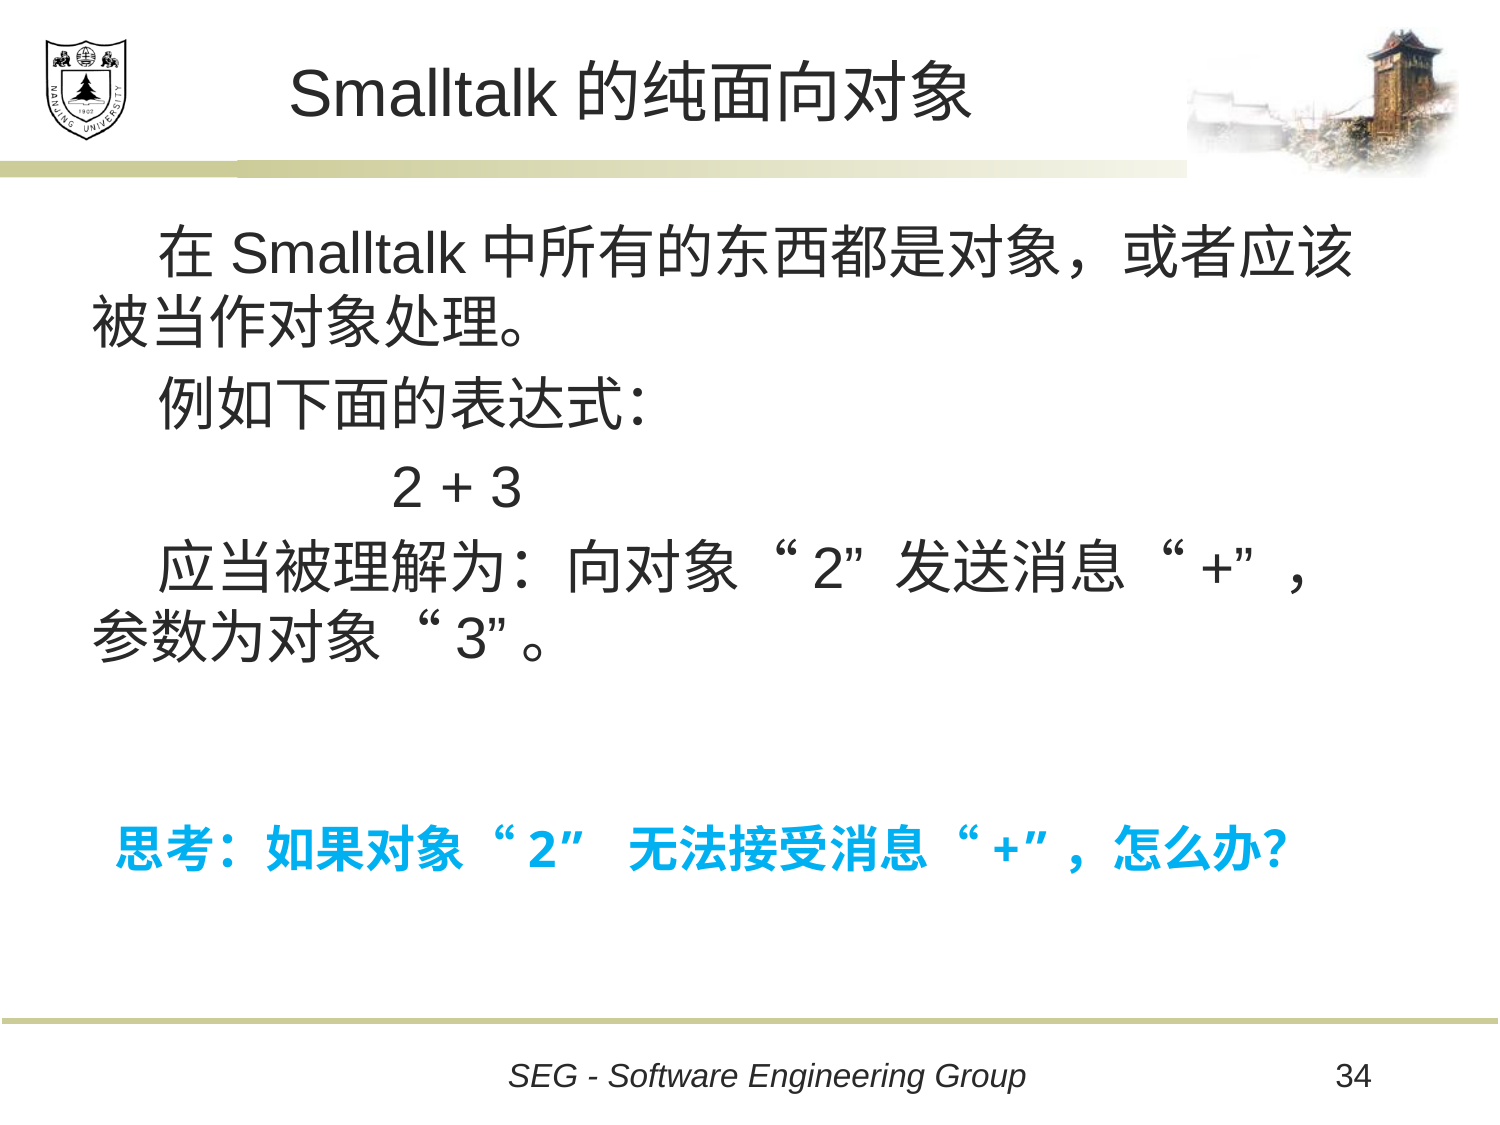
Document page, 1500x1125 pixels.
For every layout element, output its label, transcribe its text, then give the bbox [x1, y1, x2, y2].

picture [41, 36, 131, 143]
list 在Smalltalk中所有的东西都是对象，或者应该被当作对象处理。 例如下面的表达式： 2 + 3 应当被理解为：向对象“2” 发送消息“+” ，参数为对象“3”。 [76, 208, 1413, 964]
slide_number 34 [1234, 1046, 1388, 1107]
title Smalltalk的纯面向对象 [171, 42, 1093, 138]
picture [1187, 27, 1459, 178]
footer SEG - Software Engineering Group [336, 1046, 1200, 1107]
picture [2, 1018, 1498, 1024]
text_box 思考：如果对象“2” 无法接受消息“+”，怎么办？ [100, 810, 1341, 886]
